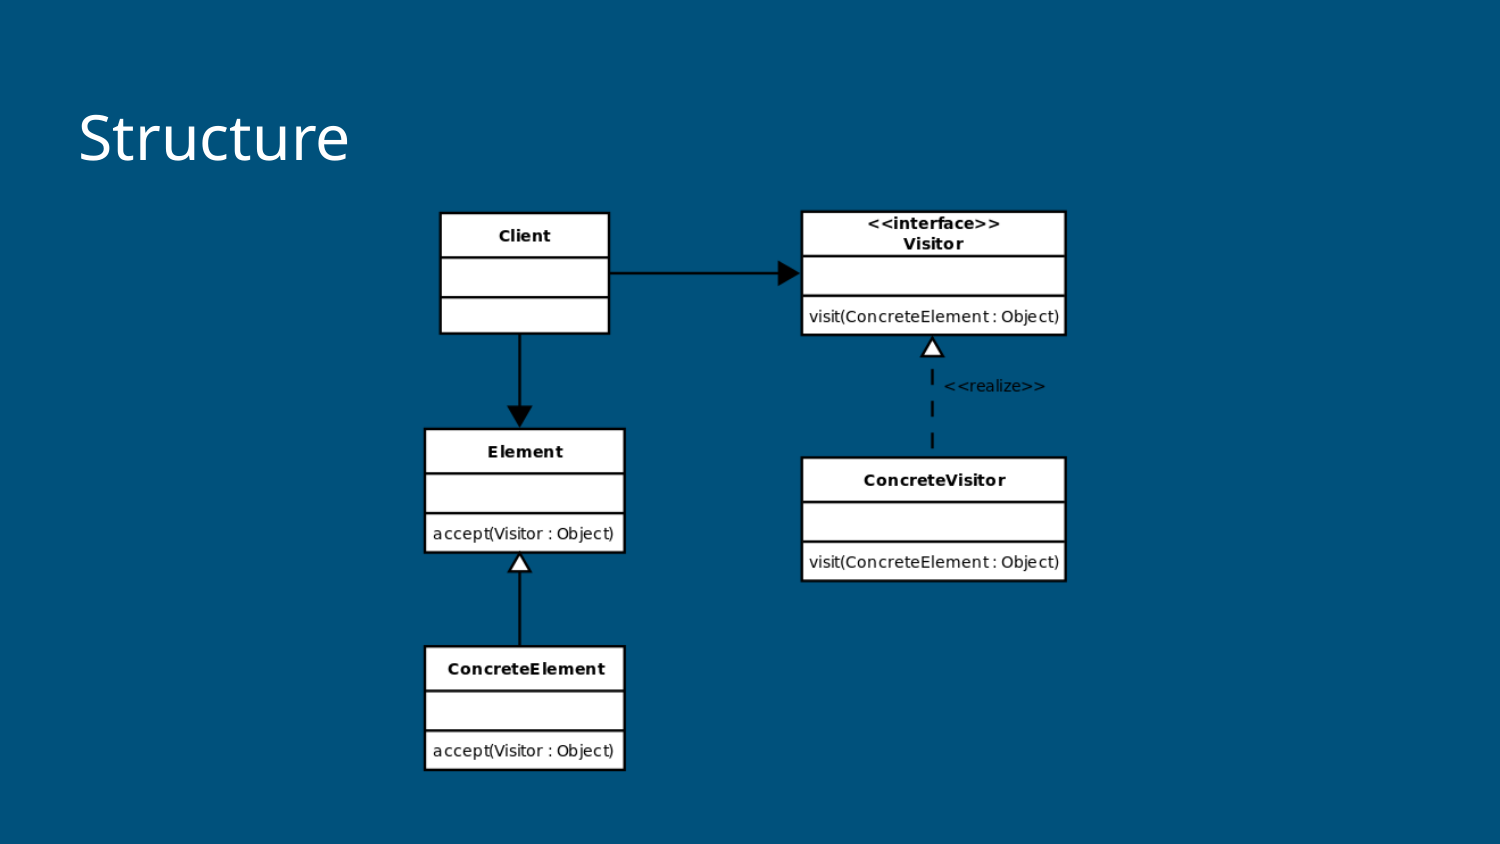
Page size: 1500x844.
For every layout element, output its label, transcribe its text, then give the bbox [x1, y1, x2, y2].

picture [440, 213, 798, 425]
picture [802, 456, 1066, 581]
title Structure [63, 75, 1437, 188]
picture [424, 429, 626, 771]
picture [802, 212, 1066, 356]
